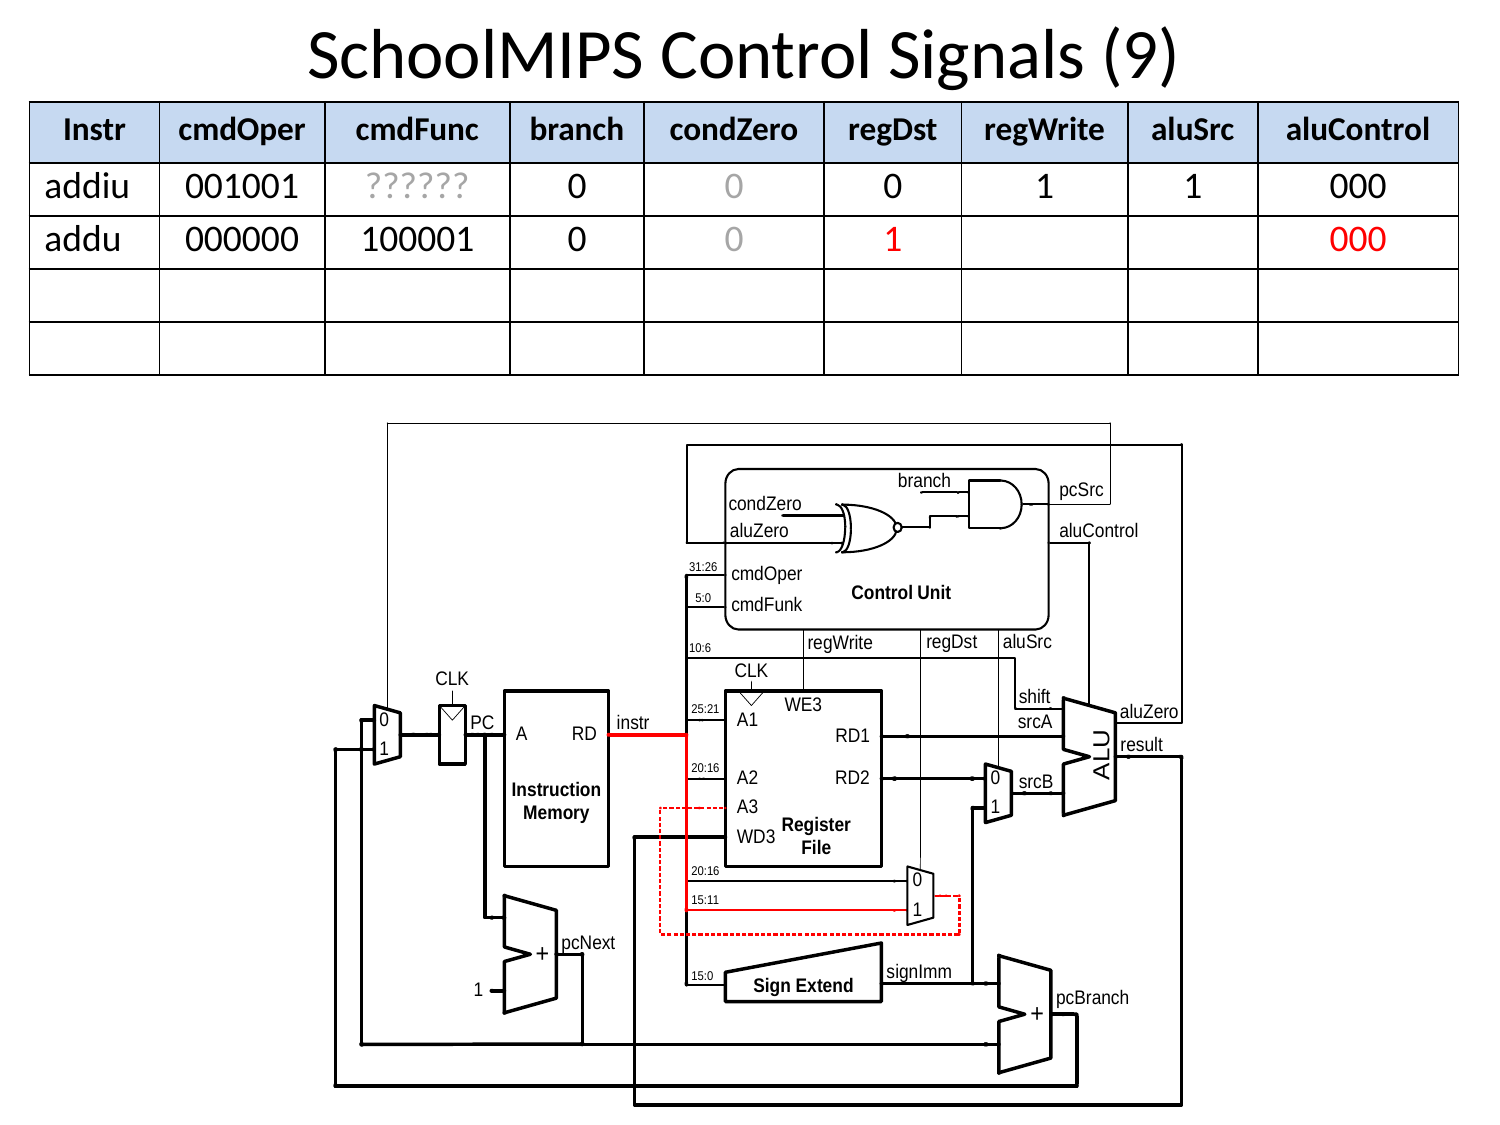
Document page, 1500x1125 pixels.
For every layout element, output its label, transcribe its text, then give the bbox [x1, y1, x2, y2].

table_cell [1129, 323, 1257, 374]
table_cell 0 [511, 164, 643, 215]
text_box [312, 404, 1200, 1125]
table_cell [160, 270, 324, 321]
table_cell [326, 270, 509, 321]
table_cell 0 [511, 217, 643, 268]
table_cell [326, 323, 509, 374]
table_cell [511, 323, 643, 374]
table_cell [160, 323, 324, 374]
table_cell 000000 [160, 217, 324, 268]
table_cell 0 [825, 164, 961, 215]
table_cell addiu [30, 164, 159, 215]
table_header Instr [30, 103, 159, 162]
table_cell 1 [1129, 164, 1257, 215]
table_header regWrite [962, 103, 1127, 162]
table_cell 000 [1259, 164, 1458, 215]
table_header condZero [645, 103, 823, 162]
table_cell [825, 270, 961, 321]
table_cell [30, 323, 159, 374]
table_cell [30, 270, 159, 321]
table_cell [962, 270, 1127, 321]
table_cell [645, 270, 823, 321]
table_cell 0 [645, 164, 823, 215]
table_header aluSrc [1129, 103, 1257, 162]
table_cell [962, 217, 1127, 268]
table_cell 000 [1259, 217, 1458, 268]
title SchoolMIPS Control Signals (9) [17, 9, 1471, 90]
table_cell 001001 [160, 164, 324, 215]
table_cell 100001 [326, 217, 509, 268]
table_cell [1259, 270, 1458, 321]
table_cell 0 [645, 217, 823, 268]
table_cell [825, 323, 961, 374]
table_header branch [511, 103, 643, 162]
table_header cmdOper [160, 103, 324, 162]
table_header regDst [825, 103, 961, 162]
table_cell [1129, 217, 1257, 268]
table_header aluControl [1259, 103, 1458, 162]
table_cell [645, 323, 823, 374]
table_cell [962, 323, 1127, 374]
table_cell [1259, 323, 1458, 374]
table_cell 1 [962, 164, 1127, 215]
table_cell addu [30, 217, 159, 268]
table_cell [511, 270, 643, 321]
table_cell 1 [825, 217, 961, 268]
table_cell [1129, 270, 1257, 321]
table_header cmdFunc [326, 103, 509, 162]
table_cell ?????? [326, 164, 509, 215]
